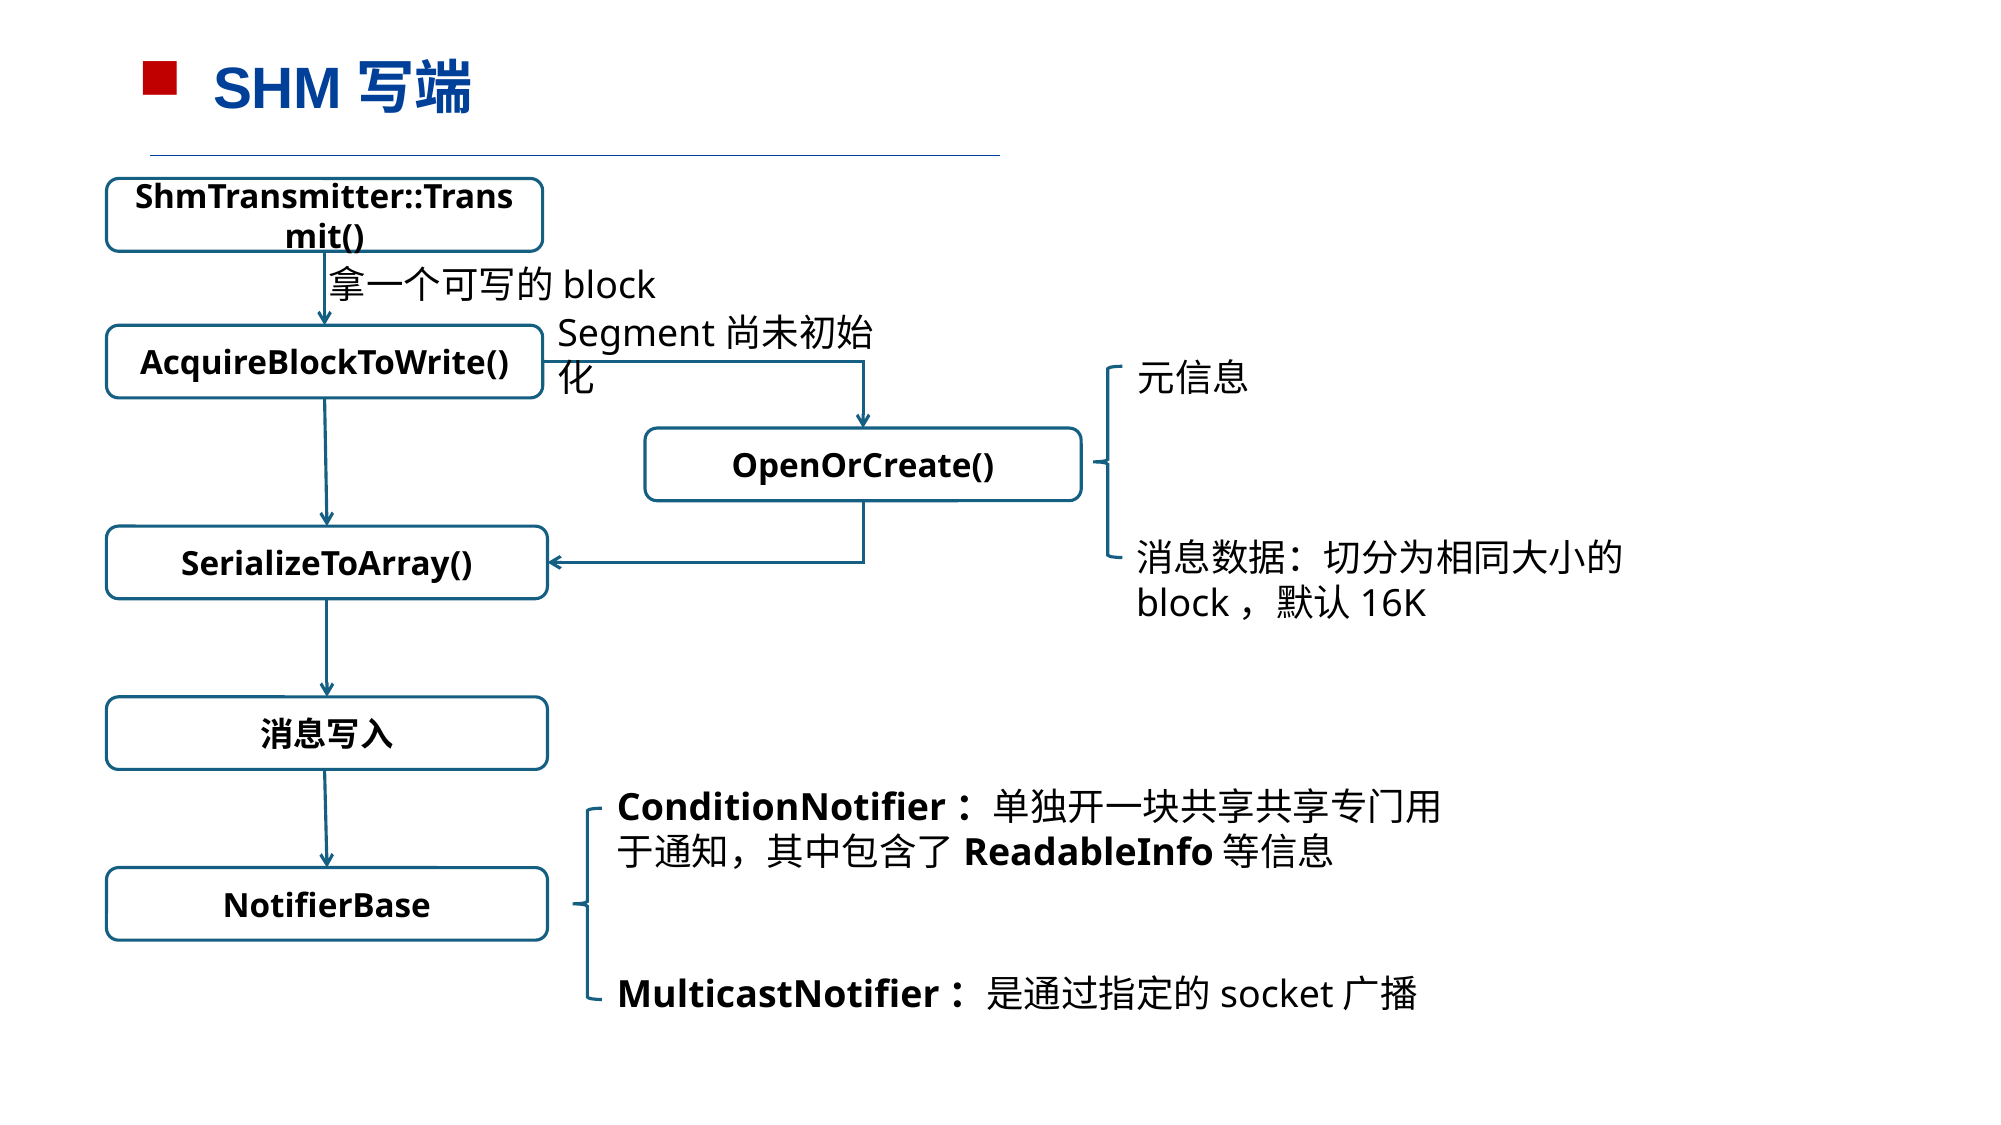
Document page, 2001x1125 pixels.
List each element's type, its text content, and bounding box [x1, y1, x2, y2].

text_box 元信息 [1123, 346, 1269, 398]
text_box Segment尚未初始化 [542, 301, 910, 363]
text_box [673, 373, 737, 690]
text_box OpenOrCreate() [737, 426, 1083, 503]
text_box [542, 361, 864, 429]
text_box 消息写入 [104, 695, 550, 771]
list SHM写端 [123, 50, 1182, 154]
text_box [323, 768, 328, 869]
text_box [572, 806, 602, 1002]
text_box NotifierBase [104, 865, 550, 942]
text_box AcquireBlockToWrite() [104, 323, 542, 400]
text_box [1093, 364, 1123, 560]
text_box MulticastNotifier：是通过指定的socket广播 [602, 962, 1466, 1023]
text_box 消息数据：切分为相同大小的block，默认16K [1121, 526, 1755, 631]
text_box 拿一个可写的block [313, 253, 323, 299]
text_box 拿一个可写的block [326, 253, 716, 299]
text_box SerializeToArray() [104, 524, 550, 601]
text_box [324, 397, 328, 527]
text_box ConditionNotifier：单独开一块共享共享专门用于通知，其中包含了ReadableInfo等信息 [602, 775, 1467, 881]
text_box ShmTransmitter::Transmit() [104, 176, 545, 253]
text_box OpenOrCreate() [643, 429, 673, 503]
